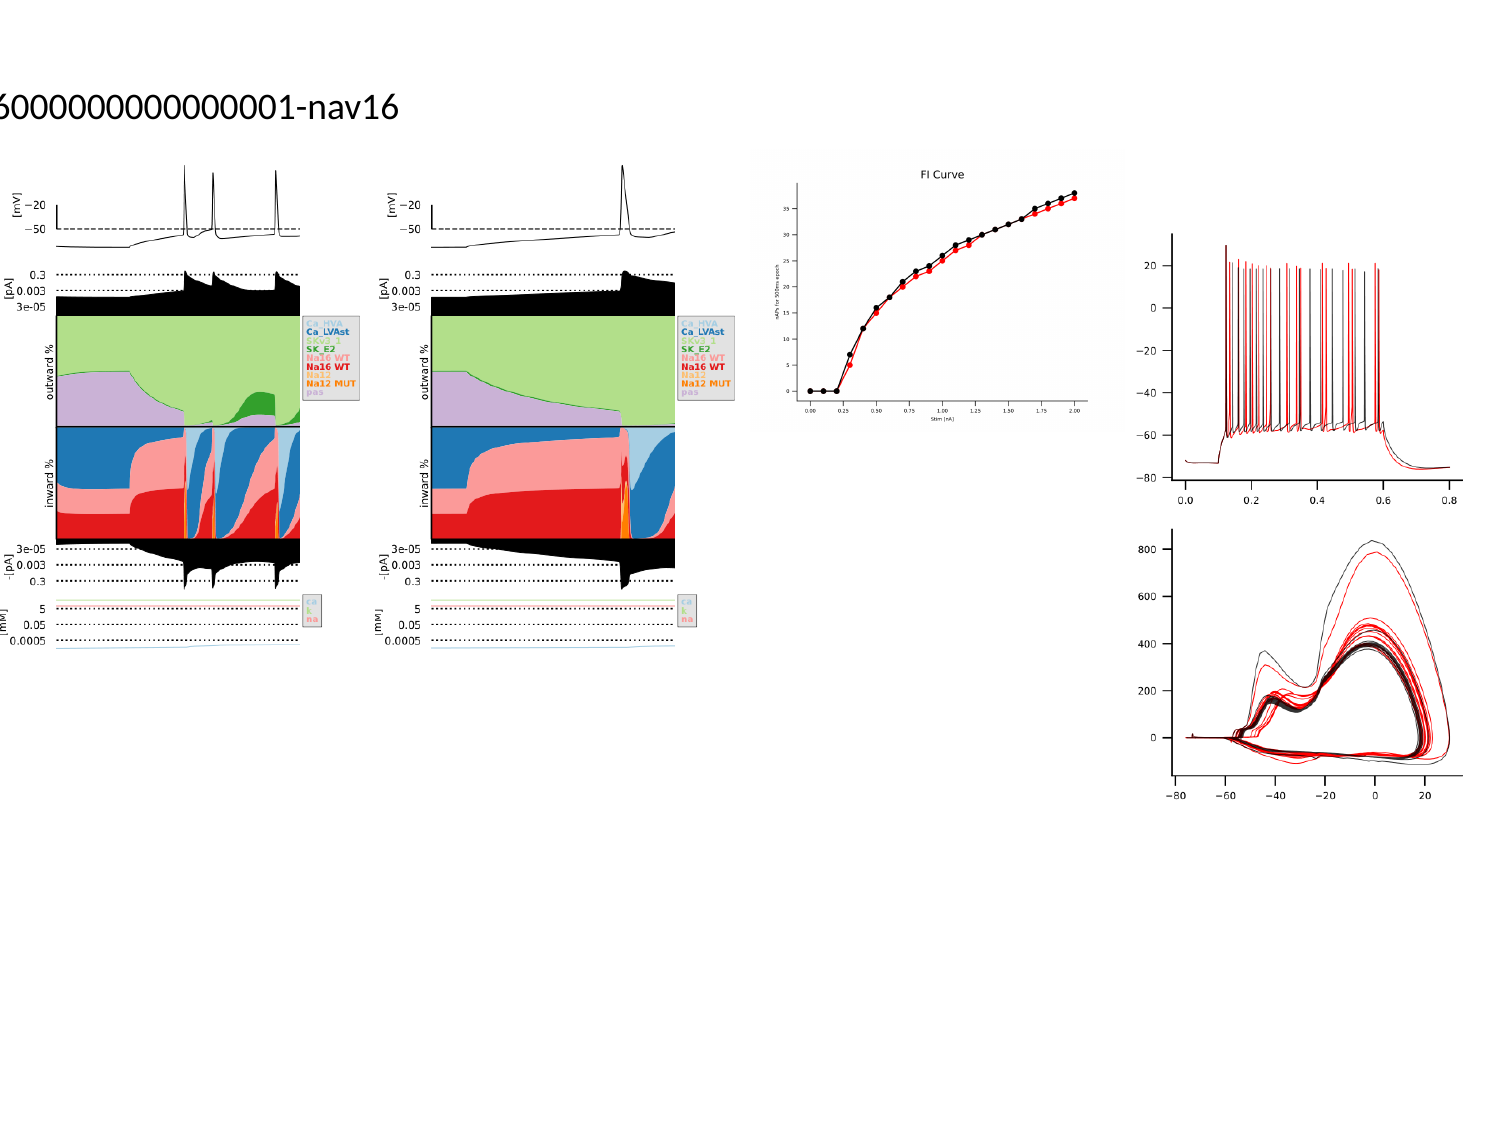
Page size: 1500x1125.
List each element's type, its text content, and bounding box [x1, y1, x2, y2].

picture [0, 149, 1500, 853]
text_box mut2_1_0.6000000000000001-nav16 [0, 74, 415, 135]
